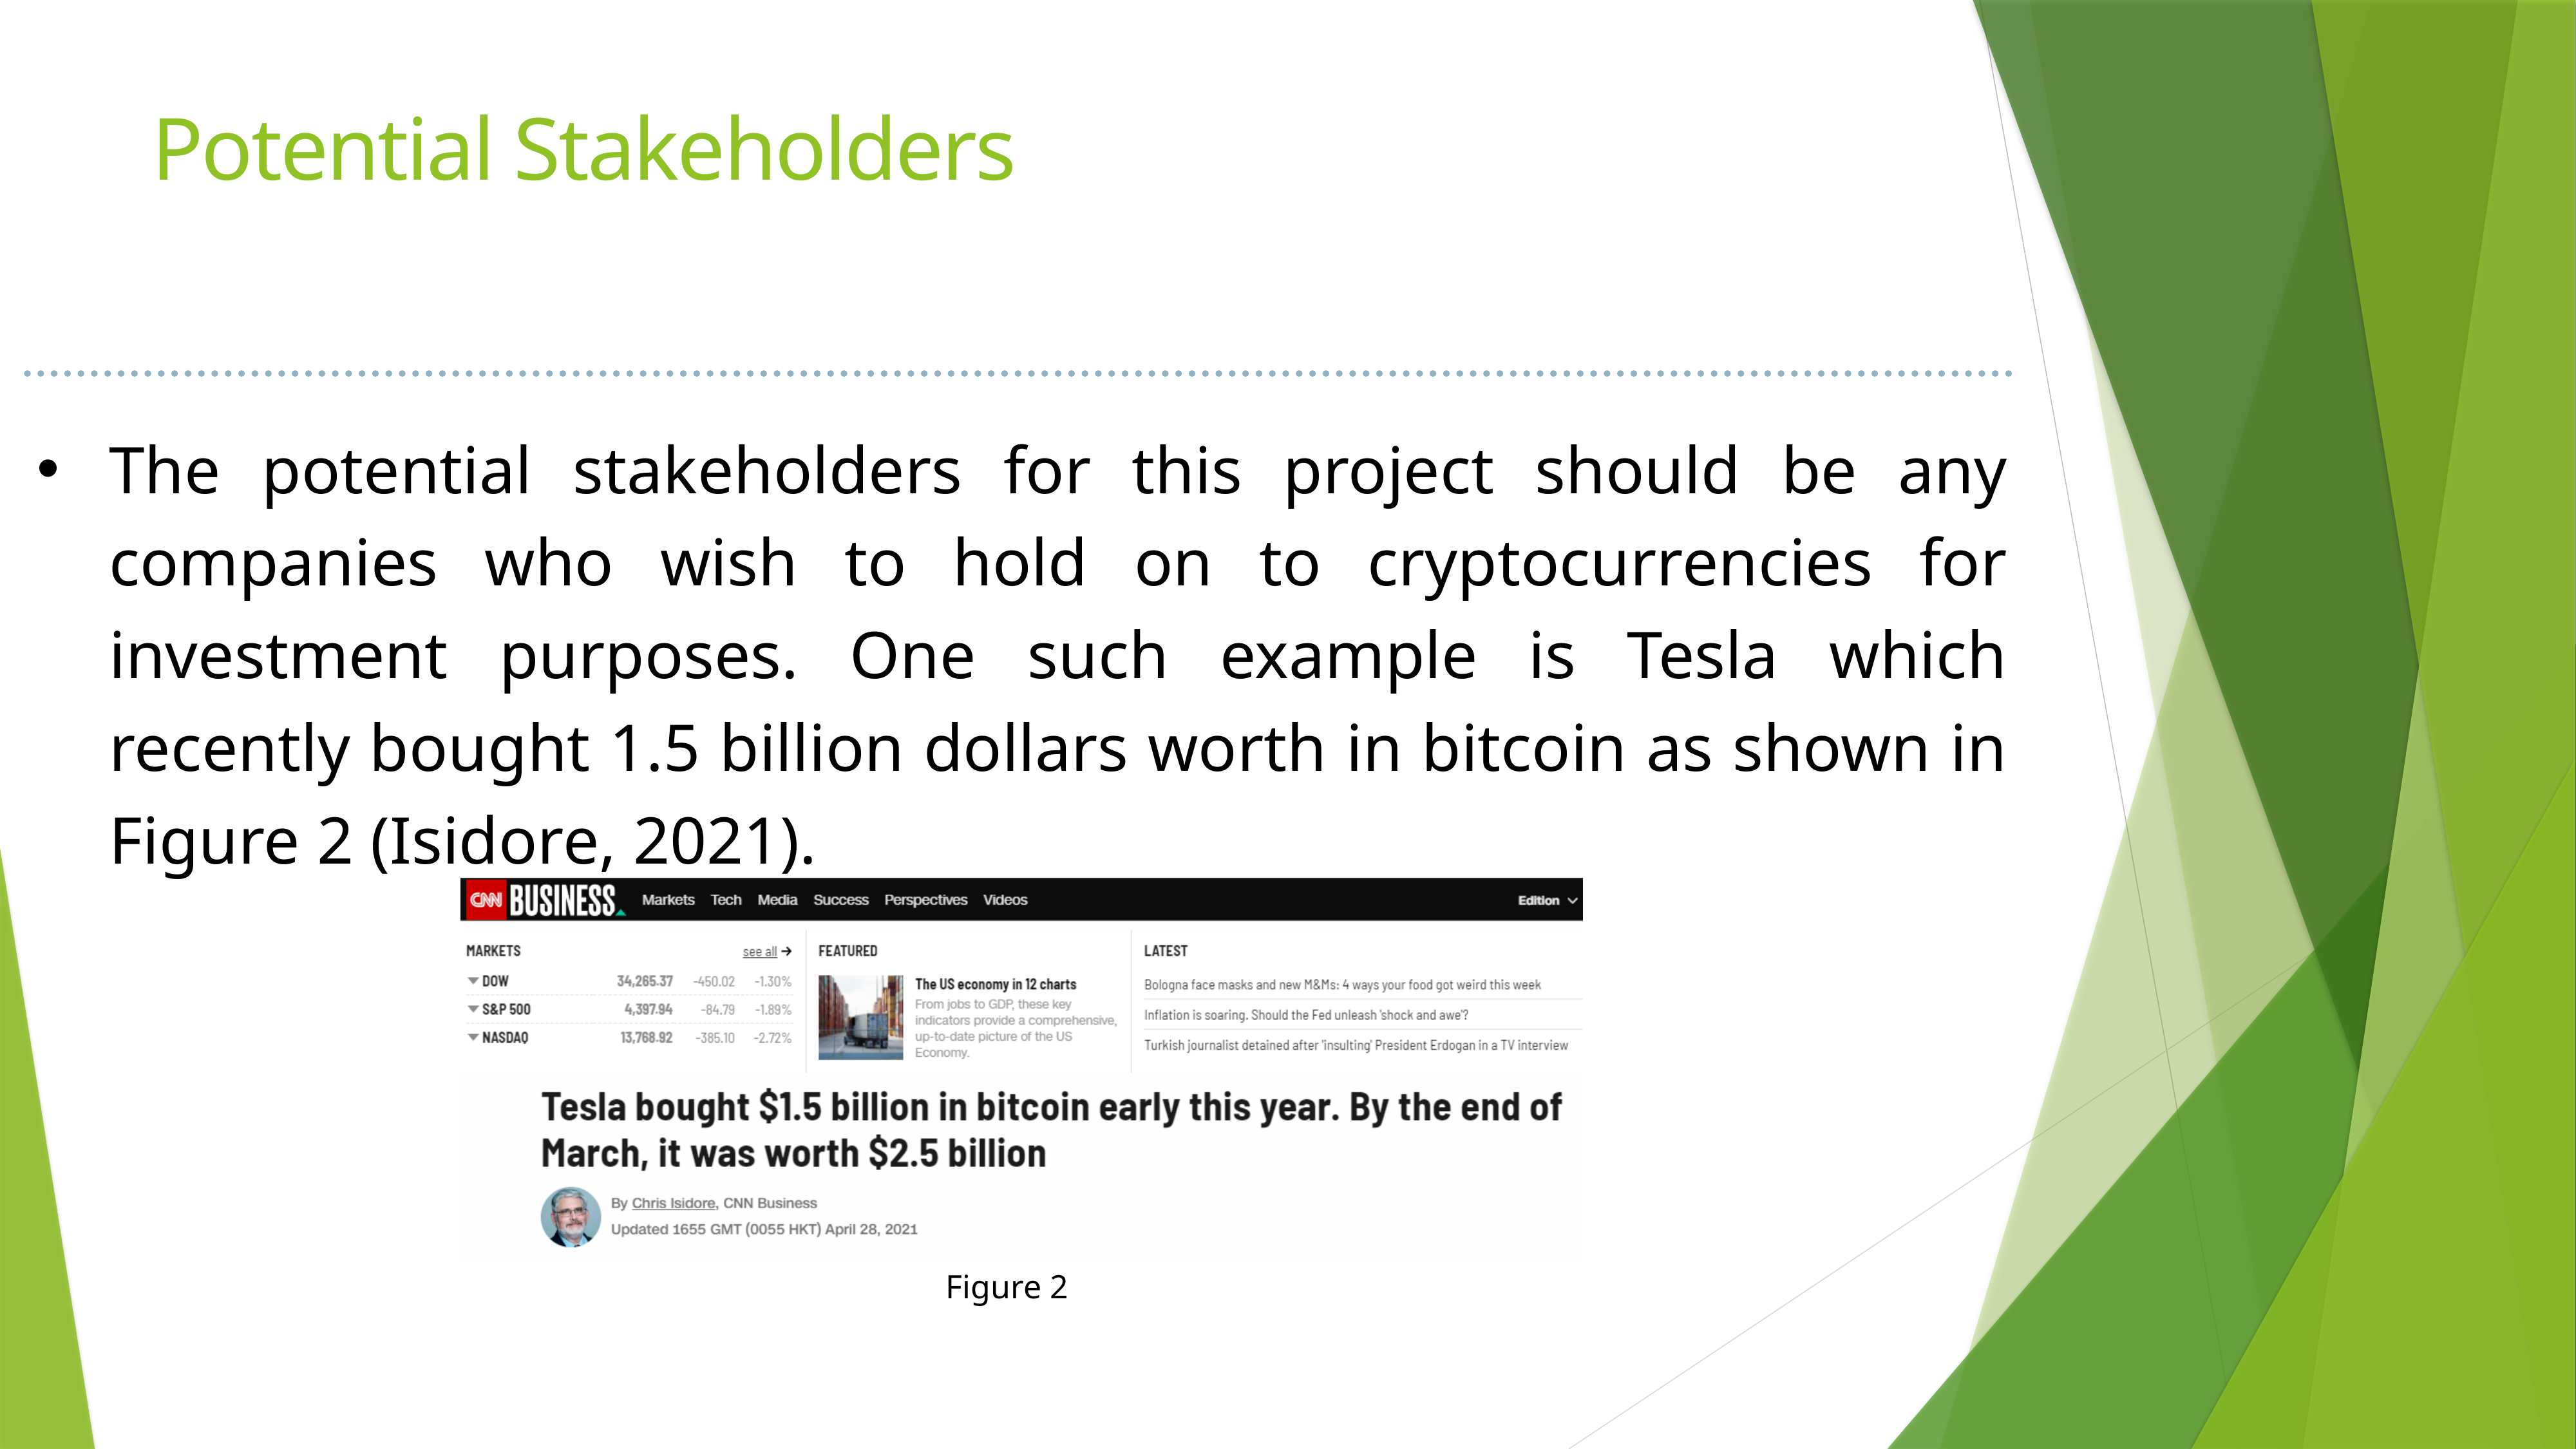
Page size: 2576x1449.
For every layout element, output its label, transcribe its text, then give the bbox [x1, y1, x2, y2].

text_box Figure 2 [936, 1269, 1078, 1310]
text_box Potential Stakeholders [151, 94, 1017, 198]
text_box The potential stakeholders for this project should be any companies who wish to hold on to cryptocurrencies for investment purposes. One such example is Tesla which recently bought 1.5 billion dollars worth in bitcoin as shown in Figure 2 (Isidore, 2021). [27, 408, 2018, 882]
picture [460, 878, 1584, 1262]
